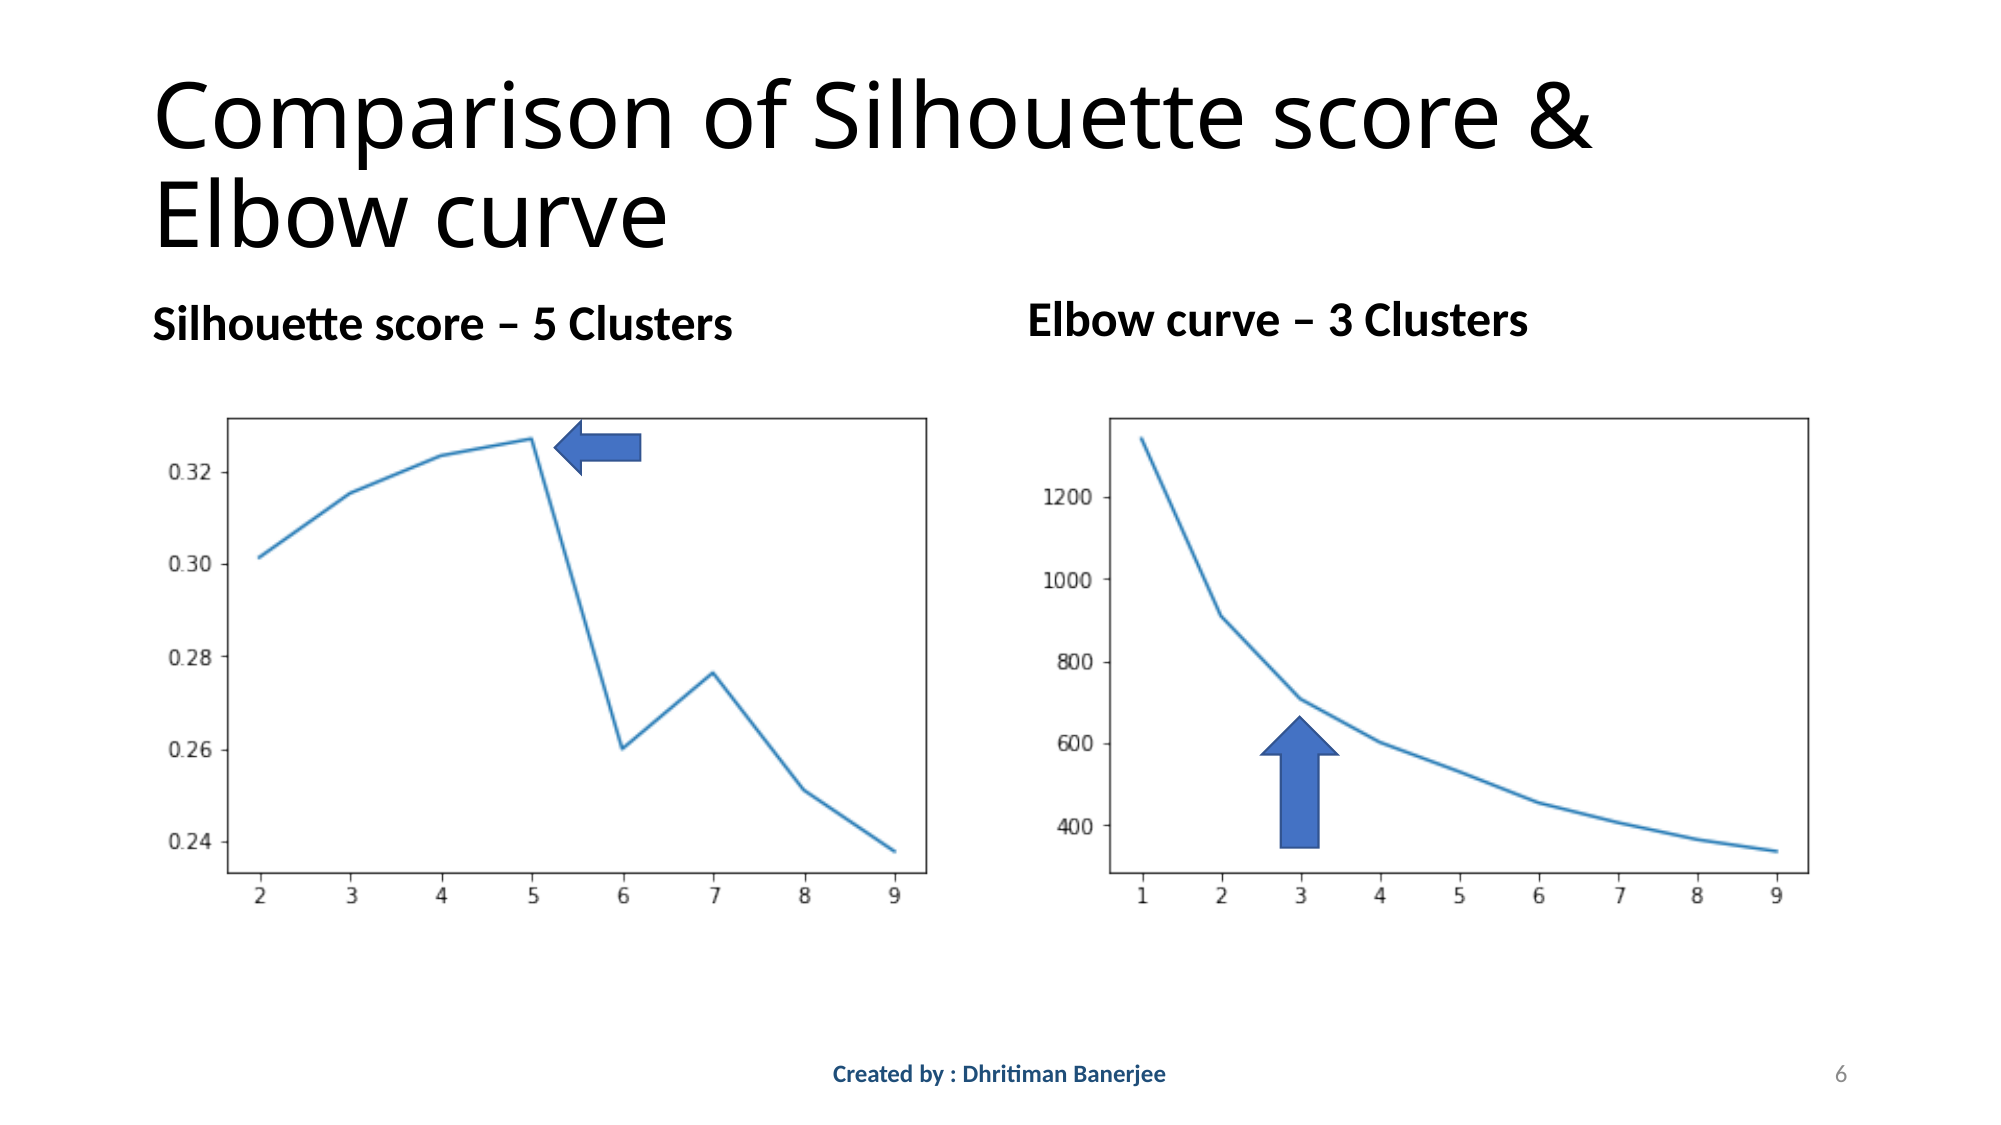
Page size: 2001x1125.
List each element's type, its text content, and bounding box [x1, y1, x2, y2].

title Comparison of Silhouette score & Elbow curve [137, 59, 1863, 278]
footer Created by : Dhritiman Banerjee [662, 1042, 1338, 1103]
slide_number 6 [1412, 1042, 1863, 1103]
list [152, 397, 947, 923]
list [1028, 397, 1829, 923]
list Silhouette score – 5 Clusters [137, 276, 984, 359]
list Elbow curve – 3 Clusters [1012, 271, 1863, 355]
